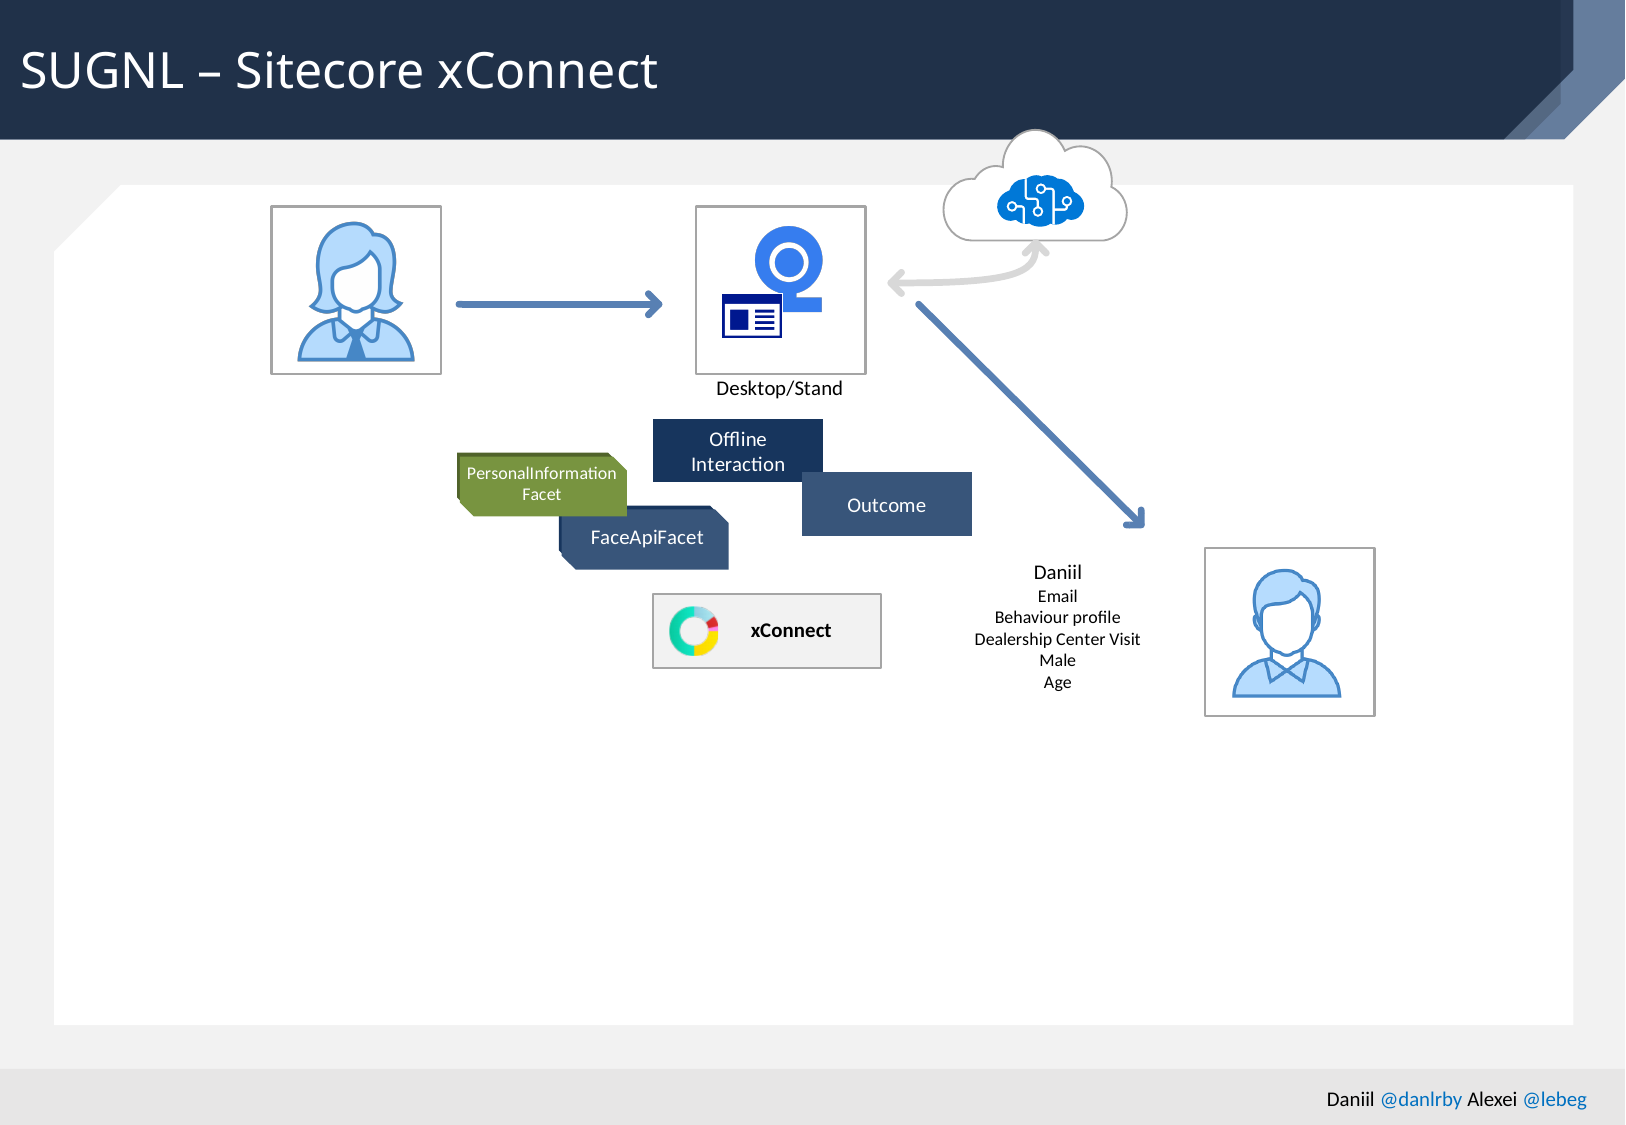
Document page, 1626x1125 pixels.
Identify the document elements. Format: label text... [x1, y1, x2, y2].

text_box [1526, 0, 1625, 141]
picture [268, 127, 1377, 718]
text_box [53, 183, 1575, 1027]
text_box [0, 0, 1575, 141]
text_box [1505, 84, 1562, 141]
text_box [0, 1068, 1625, 1125]
text_box Daniil @danlrby Alexei @lebeg [424, 1078, 1607, 1118]
text_box SUGNL – Sitecore xConnect [5, 30, 674, 106]
